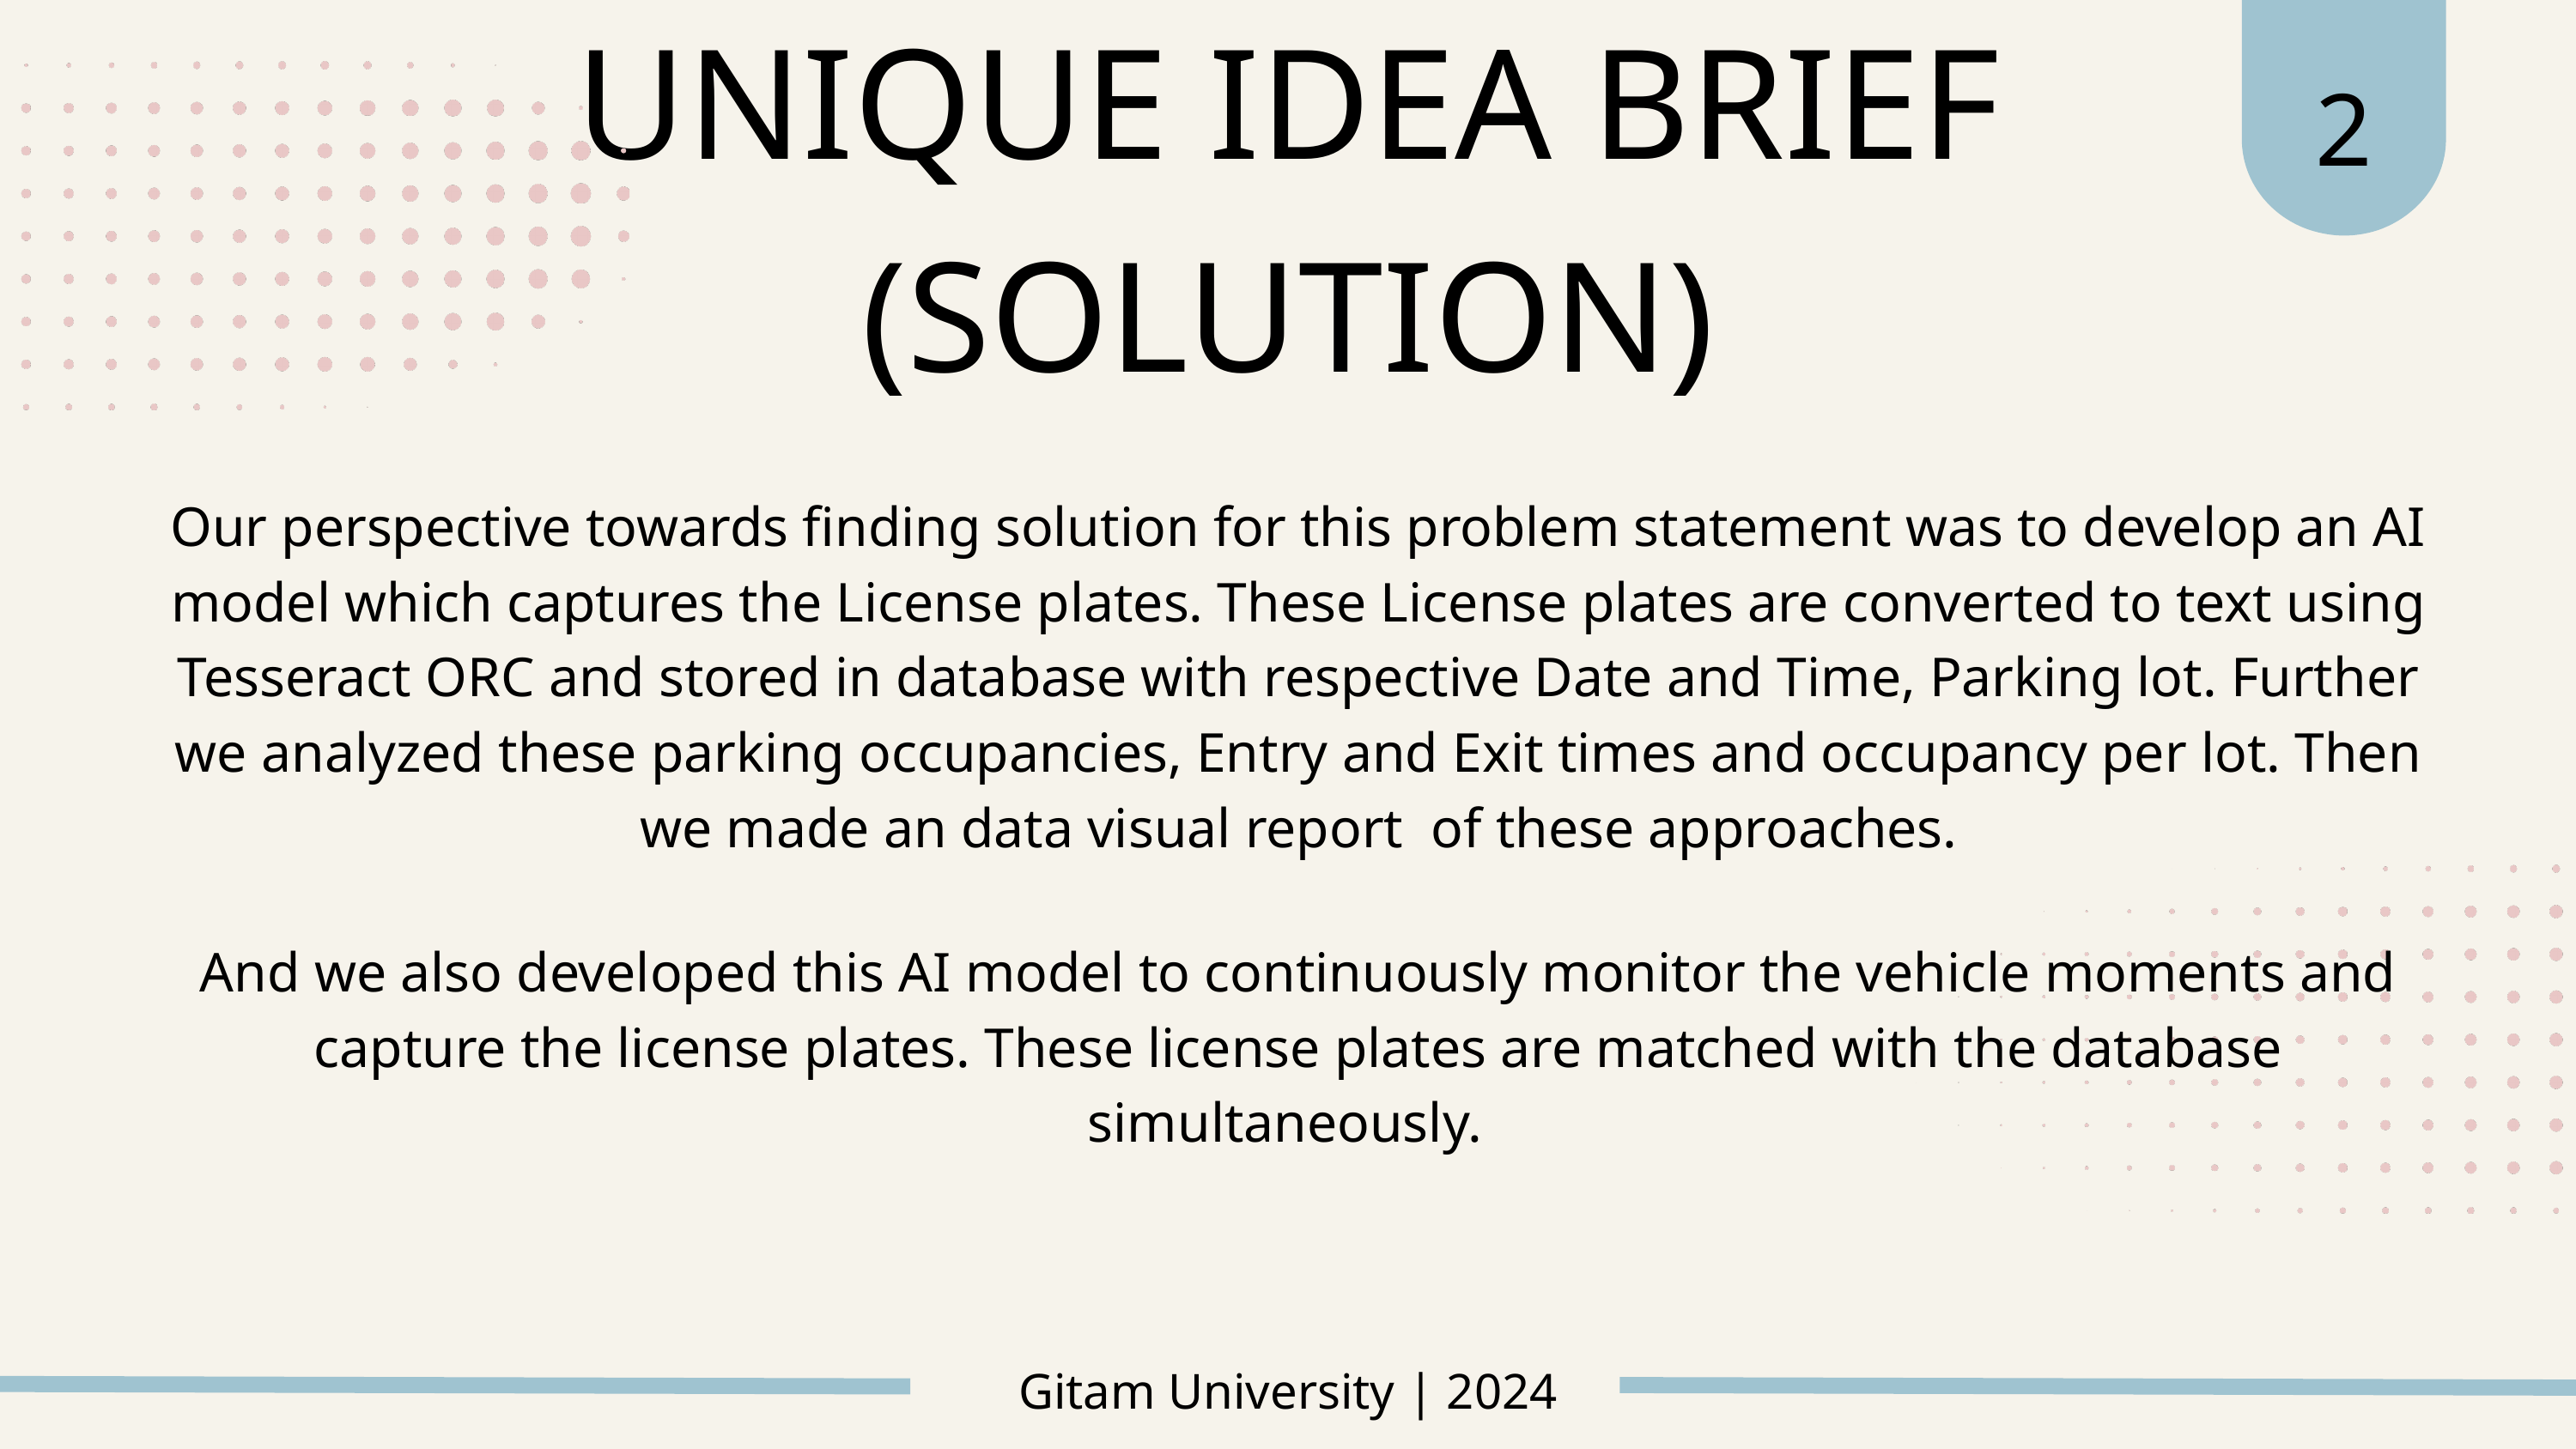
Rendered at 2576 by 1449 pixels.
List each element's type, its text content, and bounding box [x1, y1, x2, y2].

text_box And we also developed this AI model to continuously monitor the vehicle moments and capture the license plates. These license plates are matched with the database simultaneously. [144, 927, 2454, 1154]
text_box Gitam University | 2024 [803, 1350, 1773, 1419]
text_box Our perspective towards finding solution for this problem statement was to develop an AI model which captures the License plates. These License plates are converted to text using Tesseract ORC and stored in database with respective Date and Time, Parking lot. Further we analyzed these parking occupancies, Entry and Exit times and occupancy per lot. Then we made an data visual report of these approaches. [144, 482, 2454, 858]
text_box UNIQUE IDEA BRIEF (SOLUTION) [359, 0, 2216, 403]
text_box [0, 61, 630, 410]
text_box [1916, 864, 2576, 1215]
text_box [2233, 0, 2455, 236]
